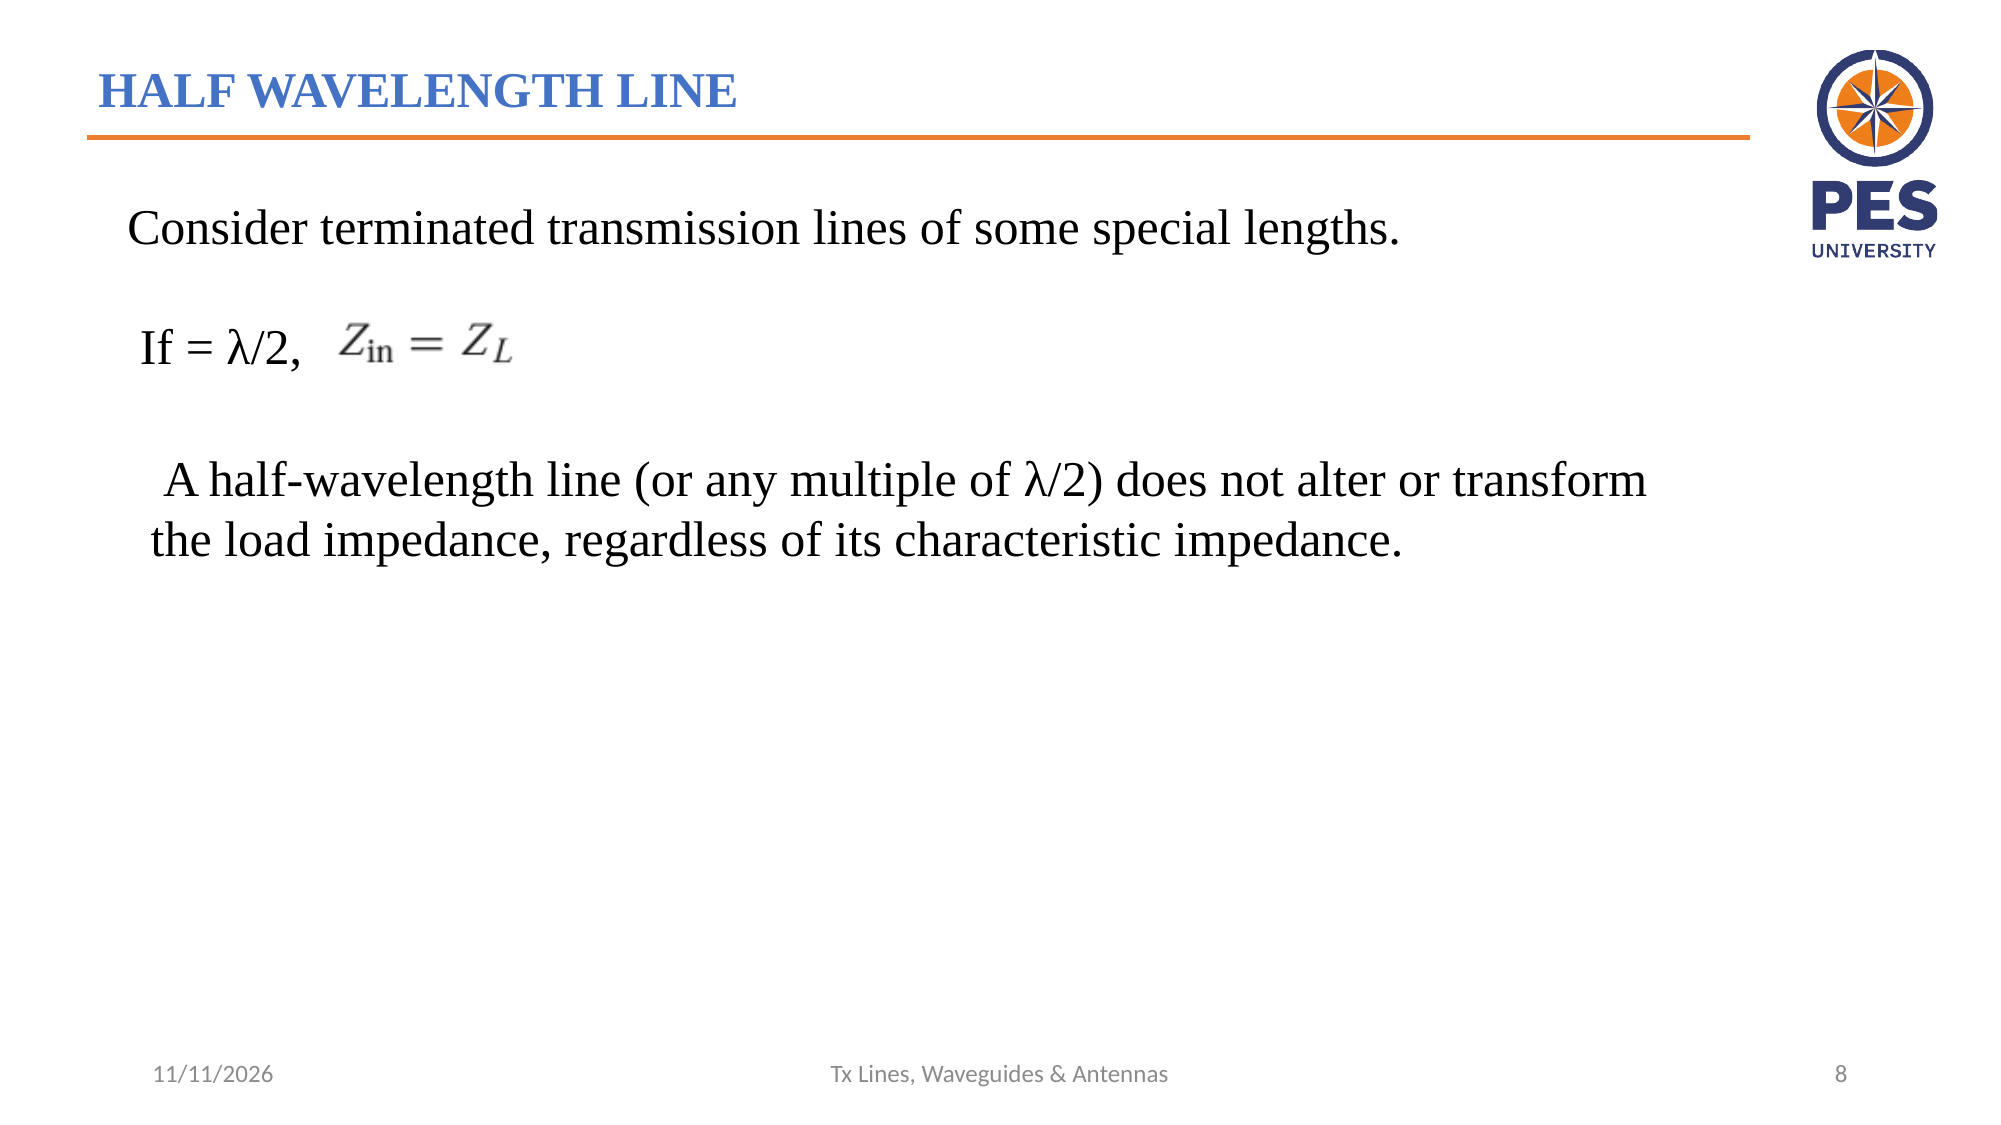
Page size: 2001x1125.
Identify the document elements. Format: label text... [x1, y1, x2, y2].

text_box Consider terminated transmission lines of some special lengths. If = λ/2, [112, 187, 1450, 383]
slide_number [137, 1042, 588, 1103]
text_box HALF WAVELENGTH LINE [83, 49, 1463, 125]
picture [1812, 49, 1938, 263]
footer Tx Lines, Waveguides & Antennas [662, 1042, 1338, 1103]
text_box A half-wavelength line (or any multiple of λ/2) does not alter or transform the load impedance, regardless of its characteristic impedance. [135, 438, 1713, 574]
picture [299, 284, 516, 372]
slide_number 8 [1412, 1042, 1863, 1103]
